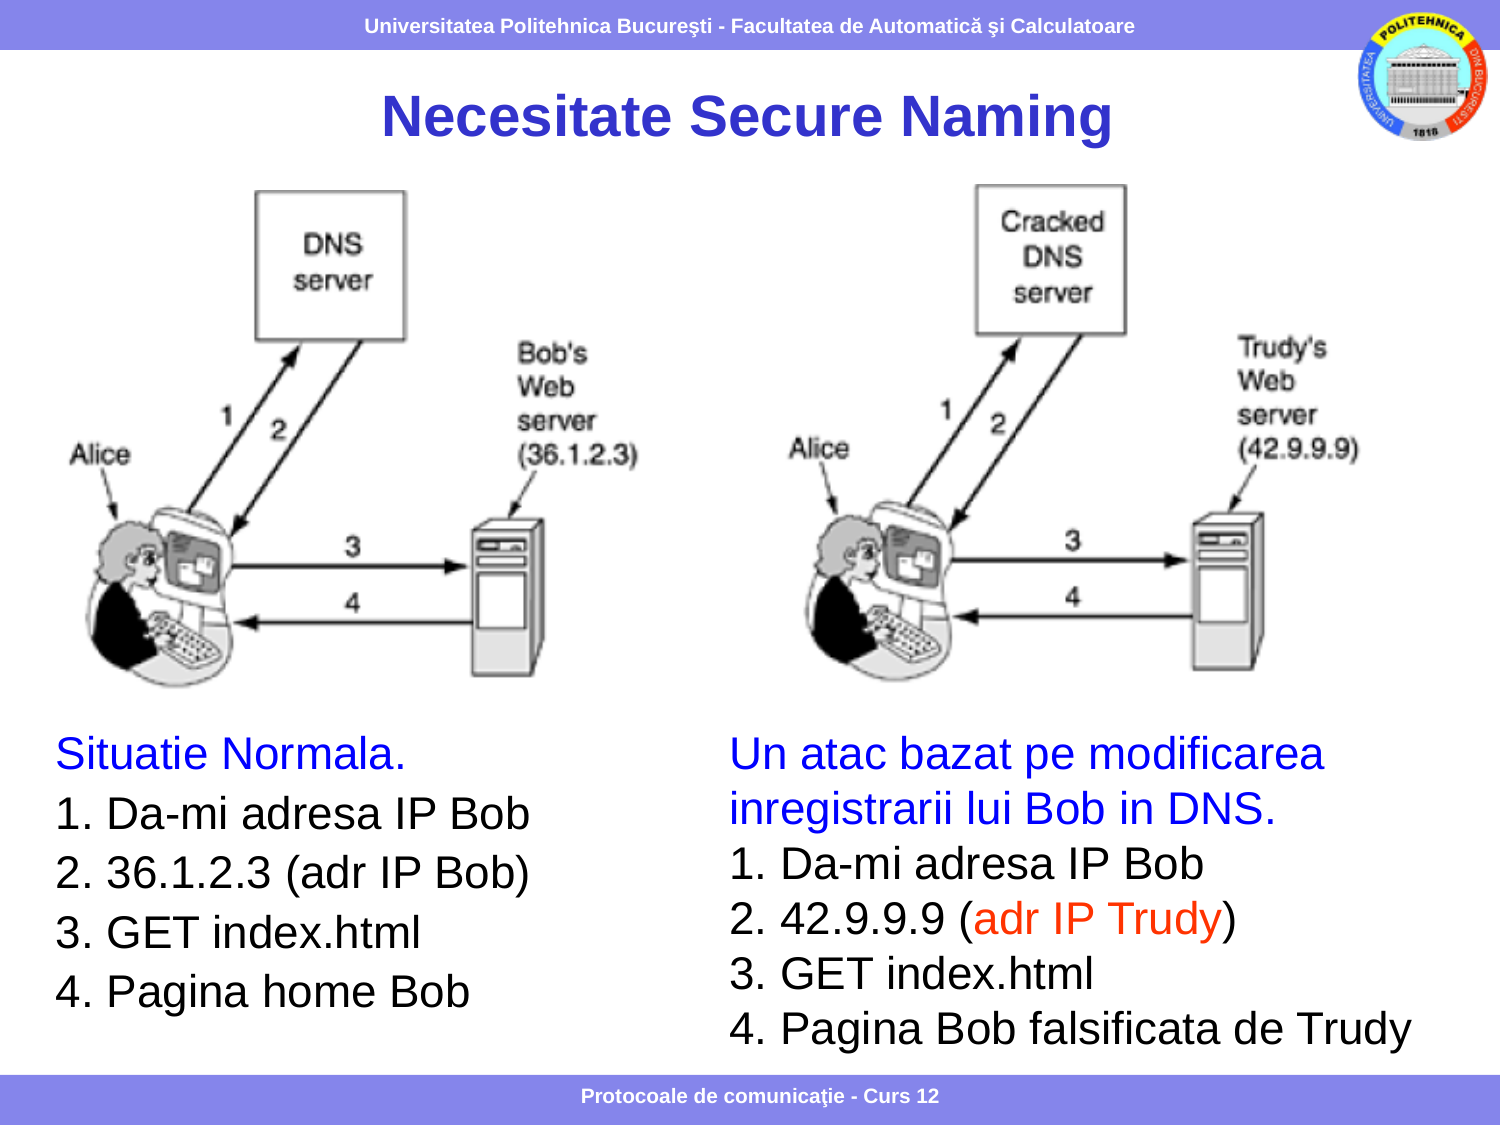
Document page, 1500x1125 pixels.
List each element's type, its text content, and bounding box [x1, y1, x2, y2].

text_box Un atac bazat pe modificarea inregistrarii lui Bob in DNS. 1. Da-mi adresa IP Bob 2. 42.9.9.9 (adr IP Trudy) 3. GET index.html 4. Pagina Bob falsificata de Trudy [714, 716, 1500, 1061]
picture [1357, 12, 1488, 141]
list Situatie Normala. 1. Da-mi adresa IP Bob 2. 36.1.2.3 (adr IP Bob) 3. GET index.html 4. Pagina home Bob [41, 716, 609, 1059]
picture [52, 190, 646, 693]
picture [773, 184, 1365, 685]
footer Protocoale de comunicaţie - Curs 12 [387, 1074, 1134, 1121]
title Necesitate Secure Naming [62, 67, 1433, 159]
